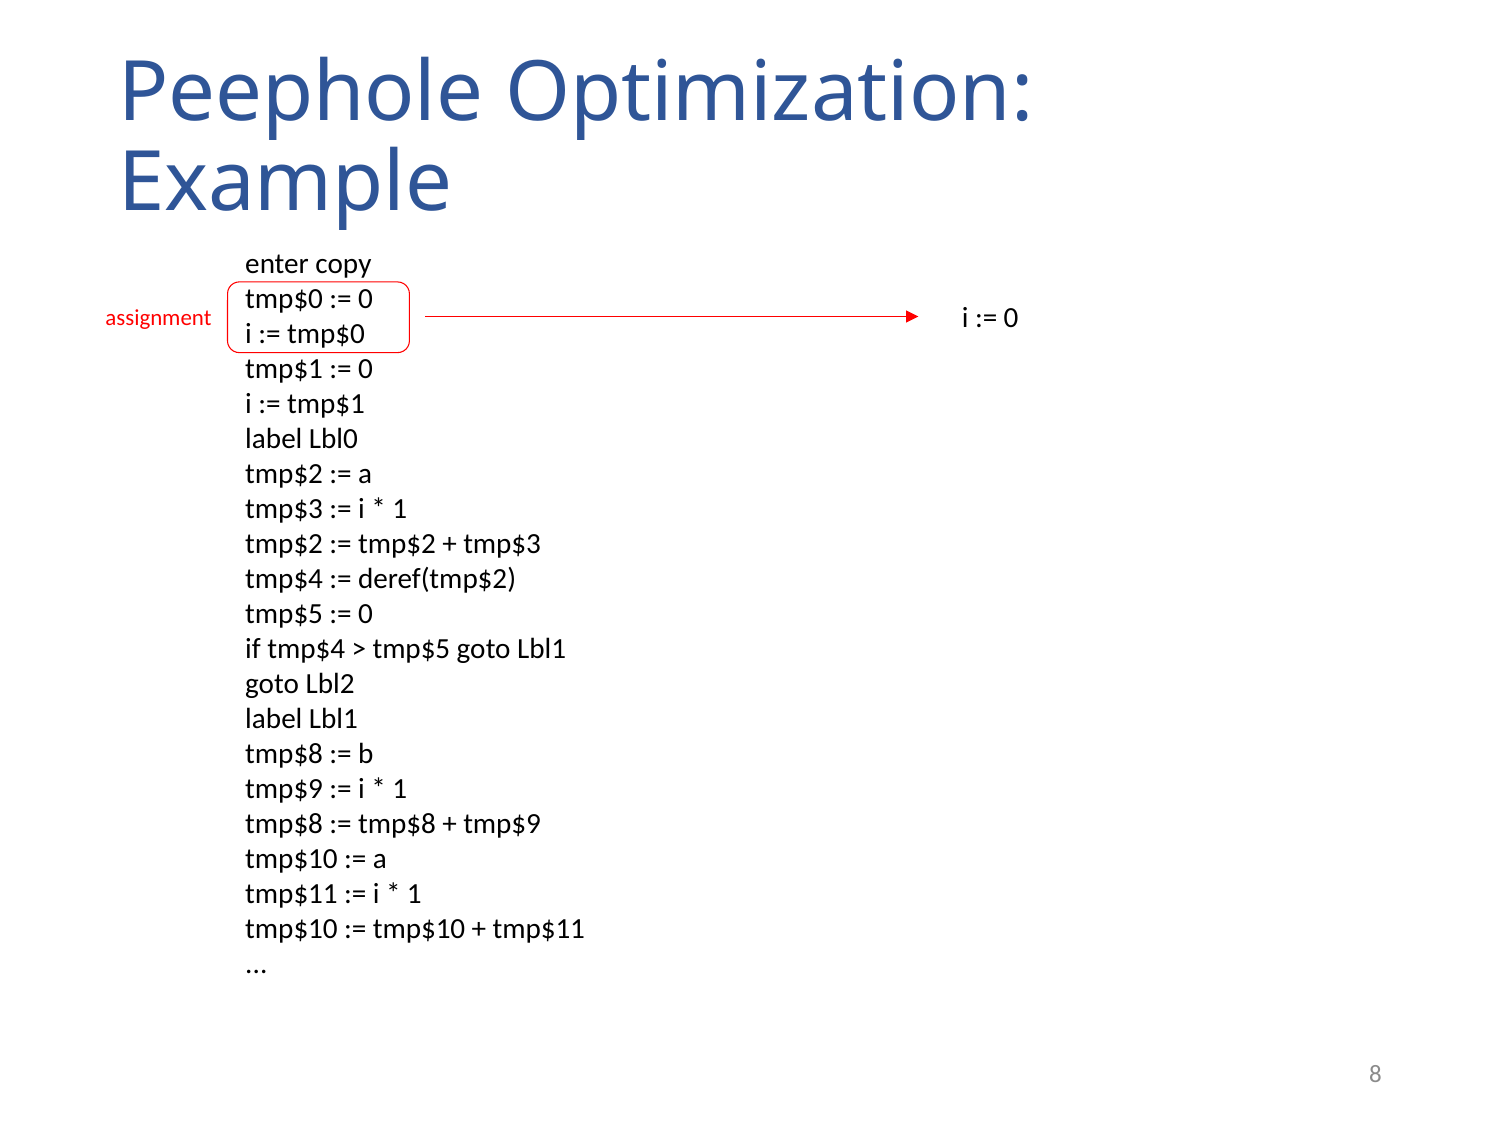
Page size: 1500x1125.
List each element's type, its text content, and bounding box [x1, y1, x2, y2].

text_box [226, 281, 410, 354]
text_box assignment [90, 295, 243, 338]
slide_number 8 [1059, 1042, 1397, 1103]
text_box enter copy tmp$0 := 0 i := tmp$0 tmp$1 := 0 i := tmp$1 label Lbl0 tmp$2 := a tmp$3 := i * 1 tmp$2 := tmp$2 + tmp$3 tmp$4 := deref(tmp$2) tmp$5 := 0 if tmp$4 > tmp$5 goto Lbl1 goto Lbl2 label Lbl1 tmp$8 := b tmp$9 := i * 1 tmp$8 := tmp$8 + tmp$9 tmp$10 := a tmp$11 := i * 1 tmp$10 := tmp$10 + tmp$11 ... [230, 237, 620, 987]
text_box i := 0 [947, 291, 1060, 341]
title Peephole Optimization: Example [103, 59, 1397, 218]
